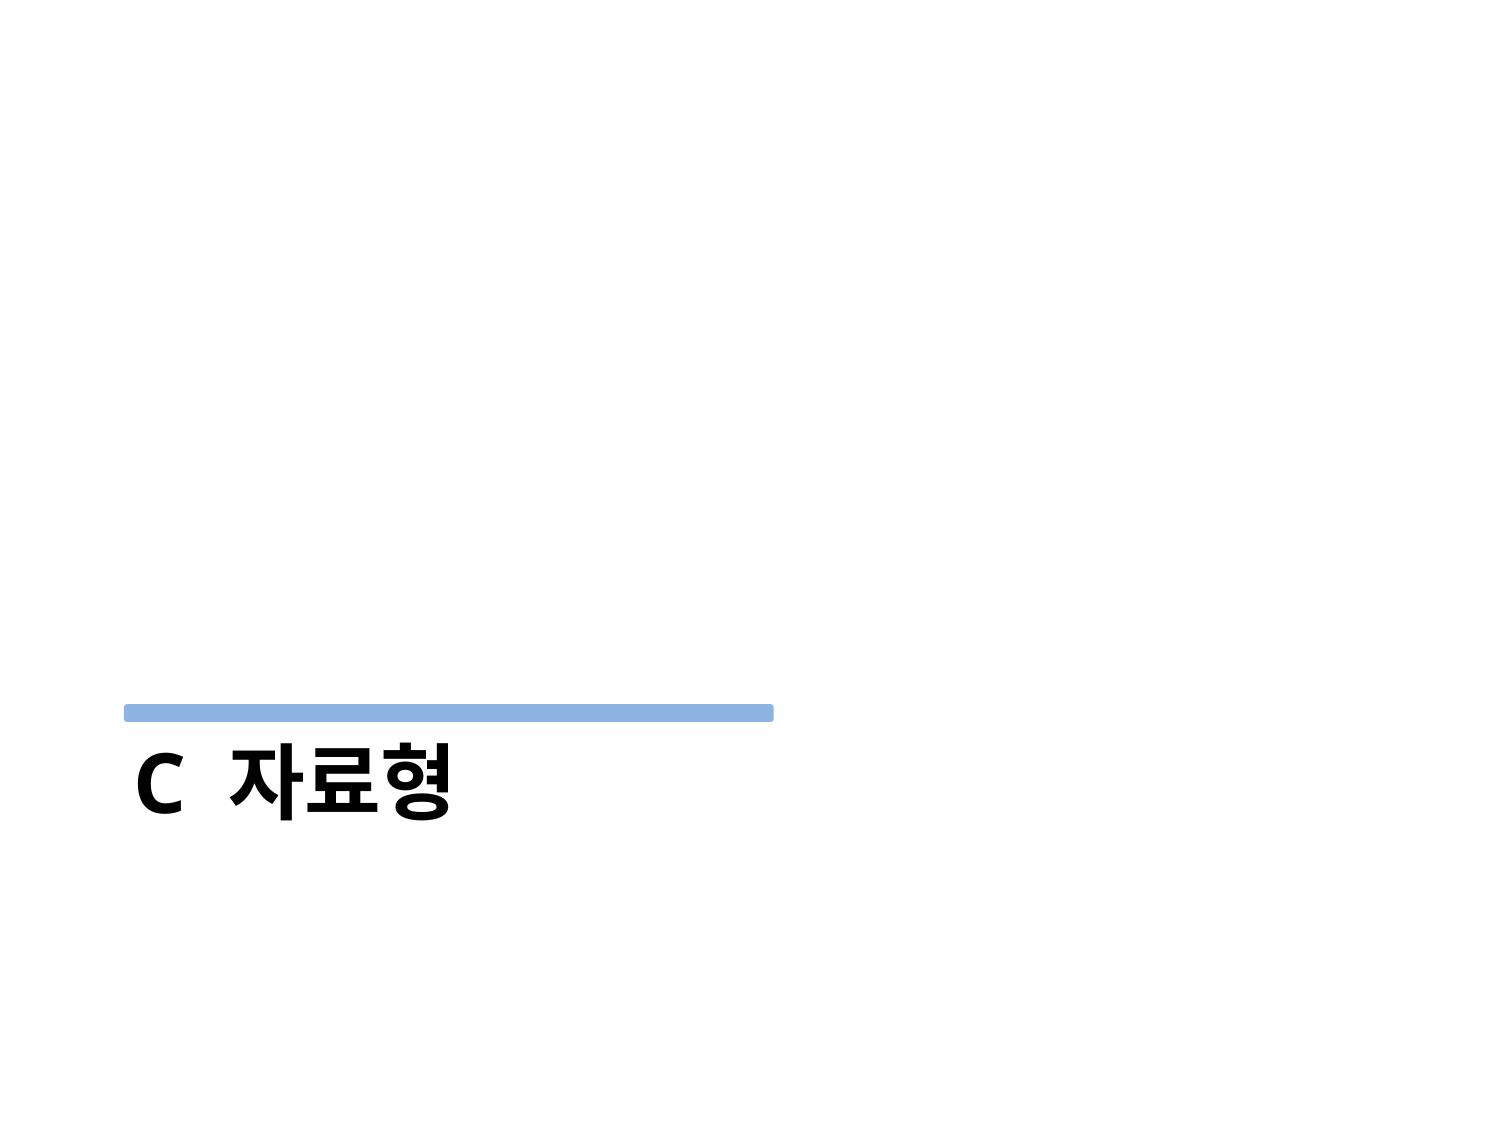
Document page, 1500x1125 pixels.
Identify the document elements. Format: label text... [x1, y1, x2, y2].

title C 자료형 [118, 722, 1394, 947]
text_box [121, 702, 776, 724]
